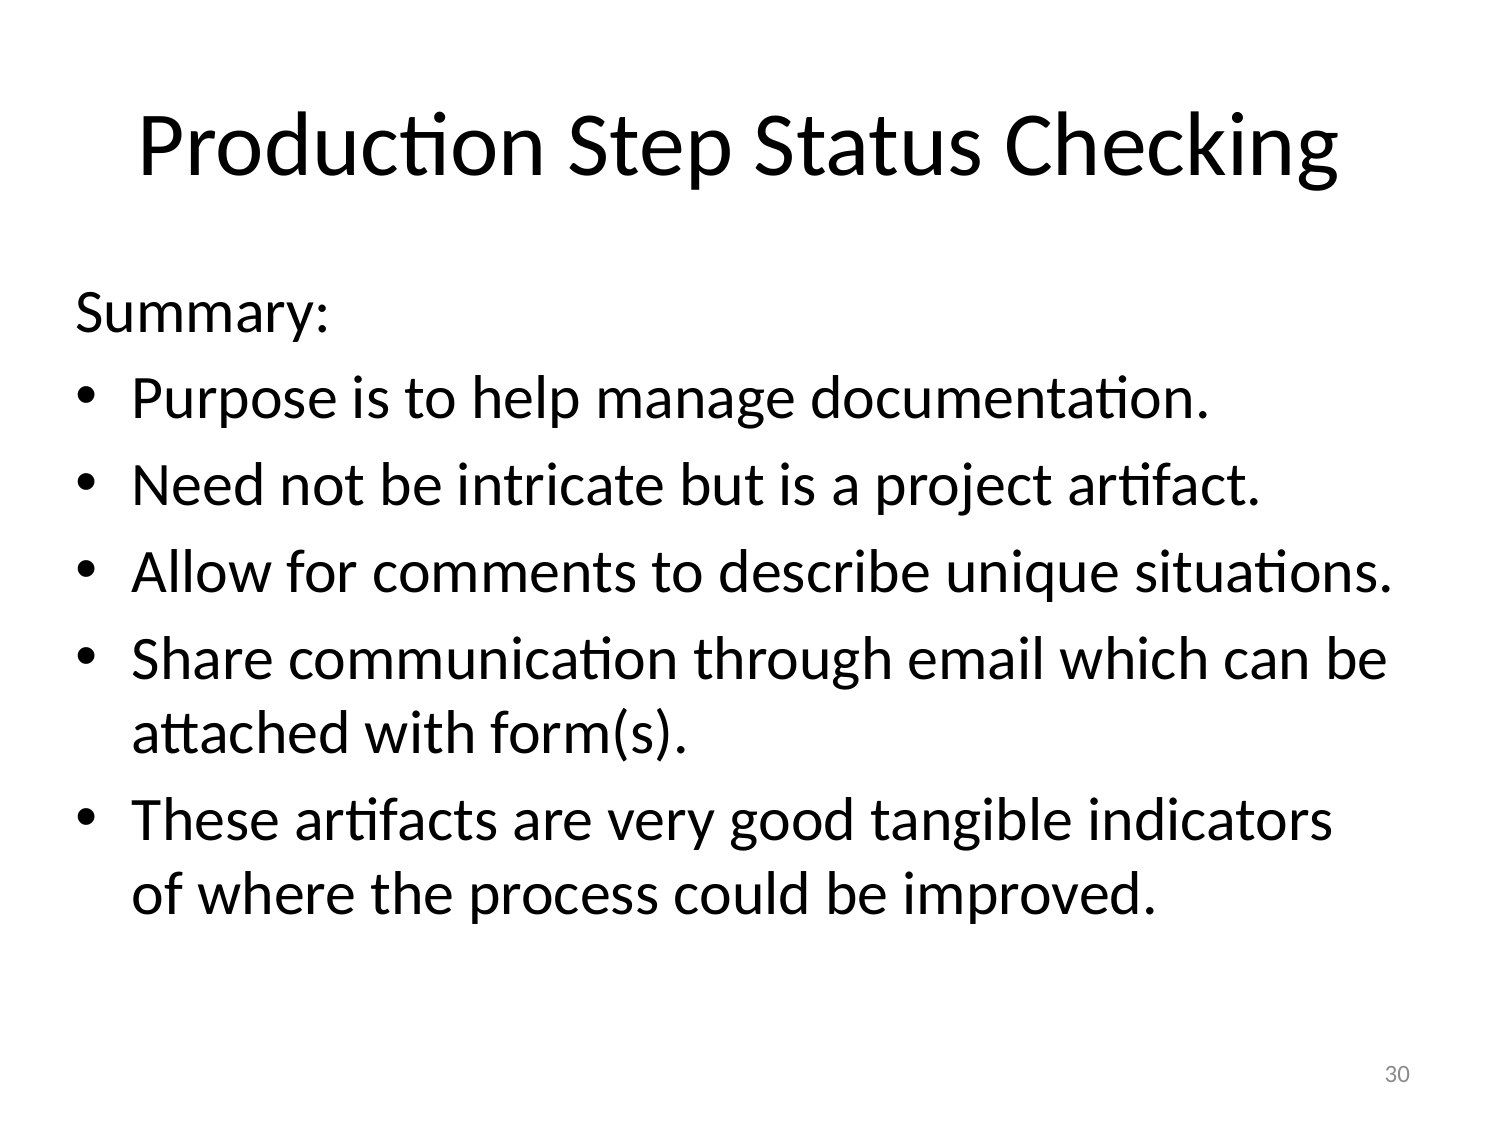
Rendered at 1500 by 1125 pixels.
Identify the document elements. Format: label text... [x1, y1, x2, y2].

list Summary: Purpose is to help manage documentation. Need not be intricate but is a project artifact. Allow for comments to describe unique situations. Share communication through email which can be attached with form(s). These artifacts are very good tangible indicators of where the process could be improved. [60, 262, 1411, 1005]
slide_number 30 [1074, 1042, 1425, 1103]
title Production Step Status Checking [75, 45, 1425, 233]
